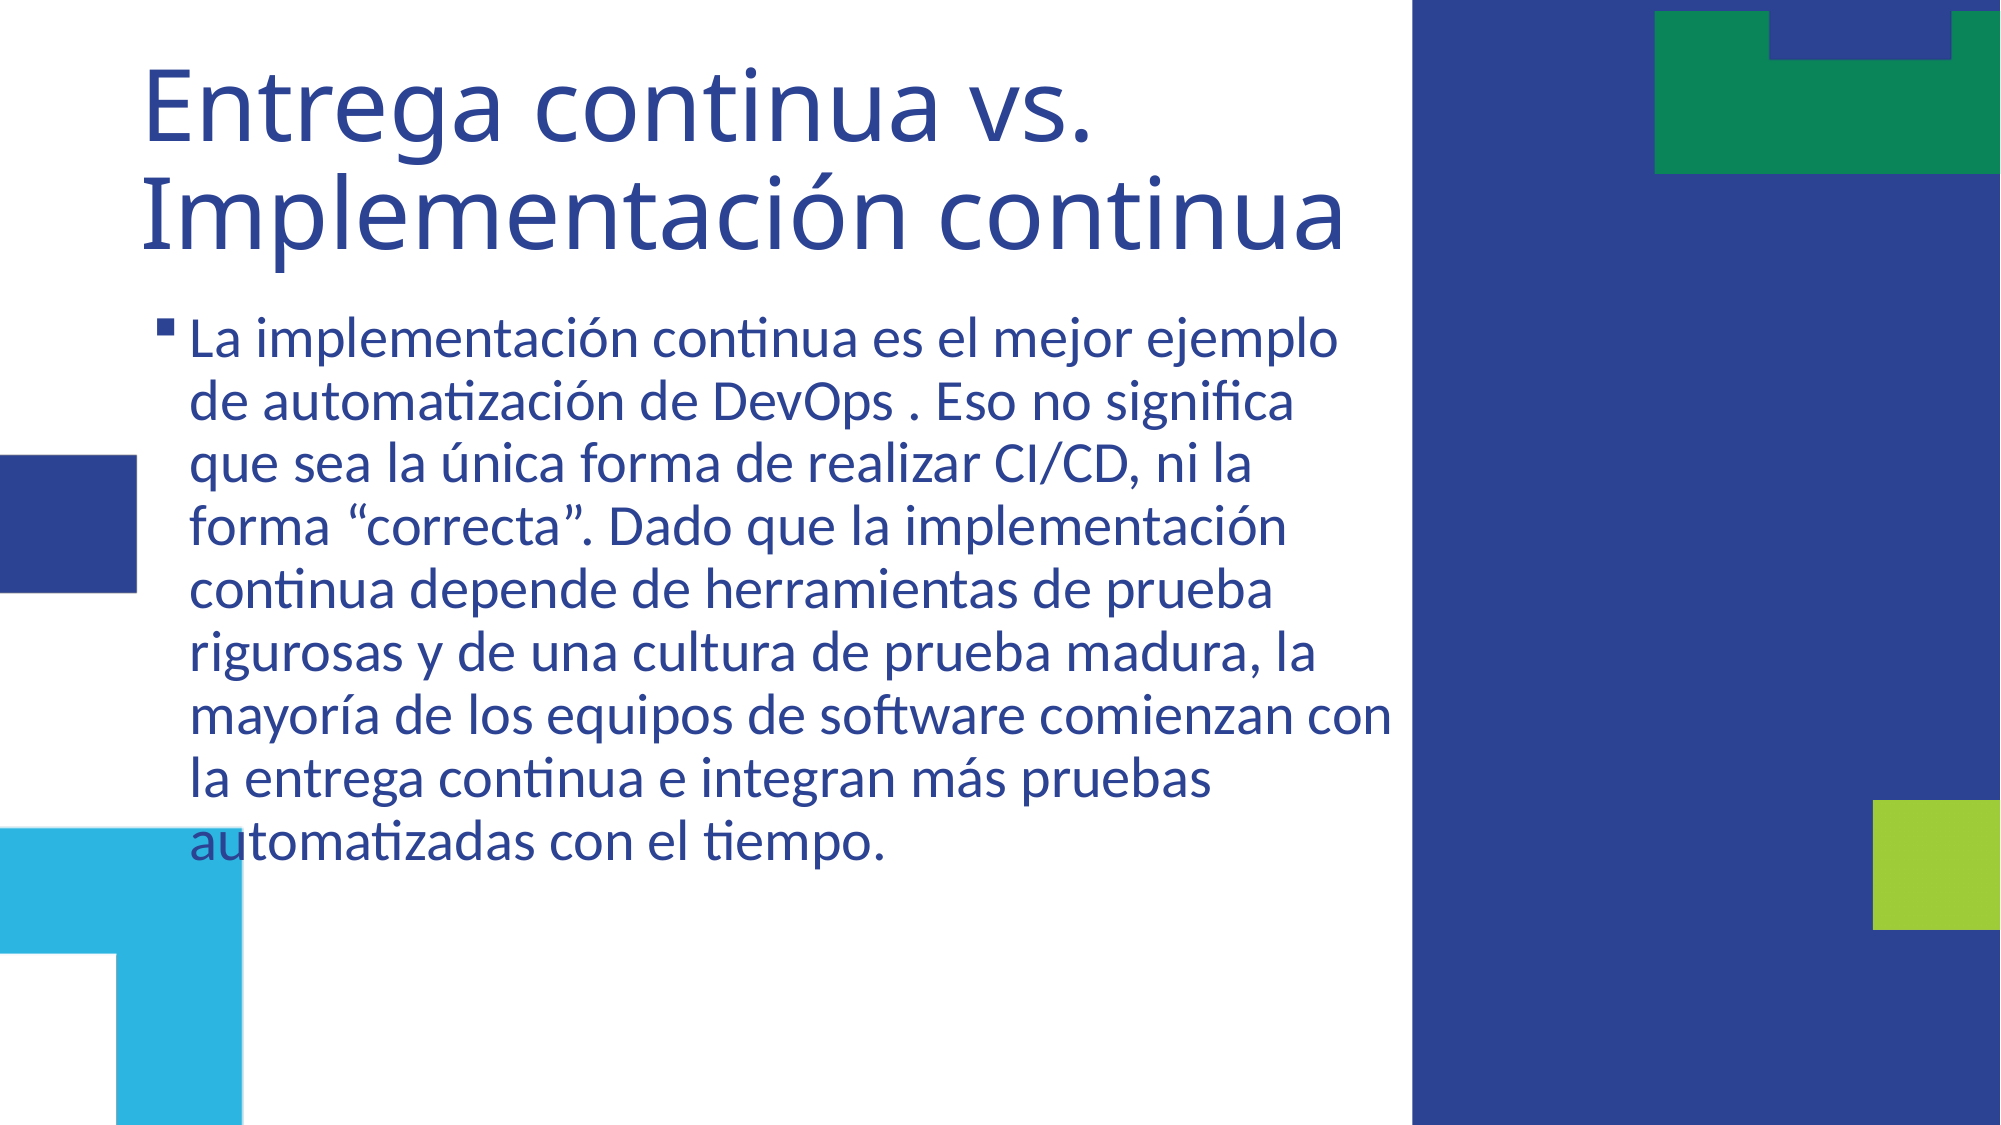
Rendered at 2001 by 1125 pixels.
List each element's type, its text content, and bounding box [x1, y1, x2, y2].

title Entrega continua vs. Implementación continua [125, 108, 1401, 326]
list La implementación continua es el mejor ejemplo de automatización de DevOps . Eso no significa que sea la única forma de realizar CI/CD, ni la forma “correcta”. Dado que la implementación continua depende de herramientas de prueba rigurosas y de una cultura de prueba madura, la mayoría de los equipos de software comienzan con la entrega continua e integran más pruebas automatizadas con el tiempo. [137, 299, 1413, 1014]
